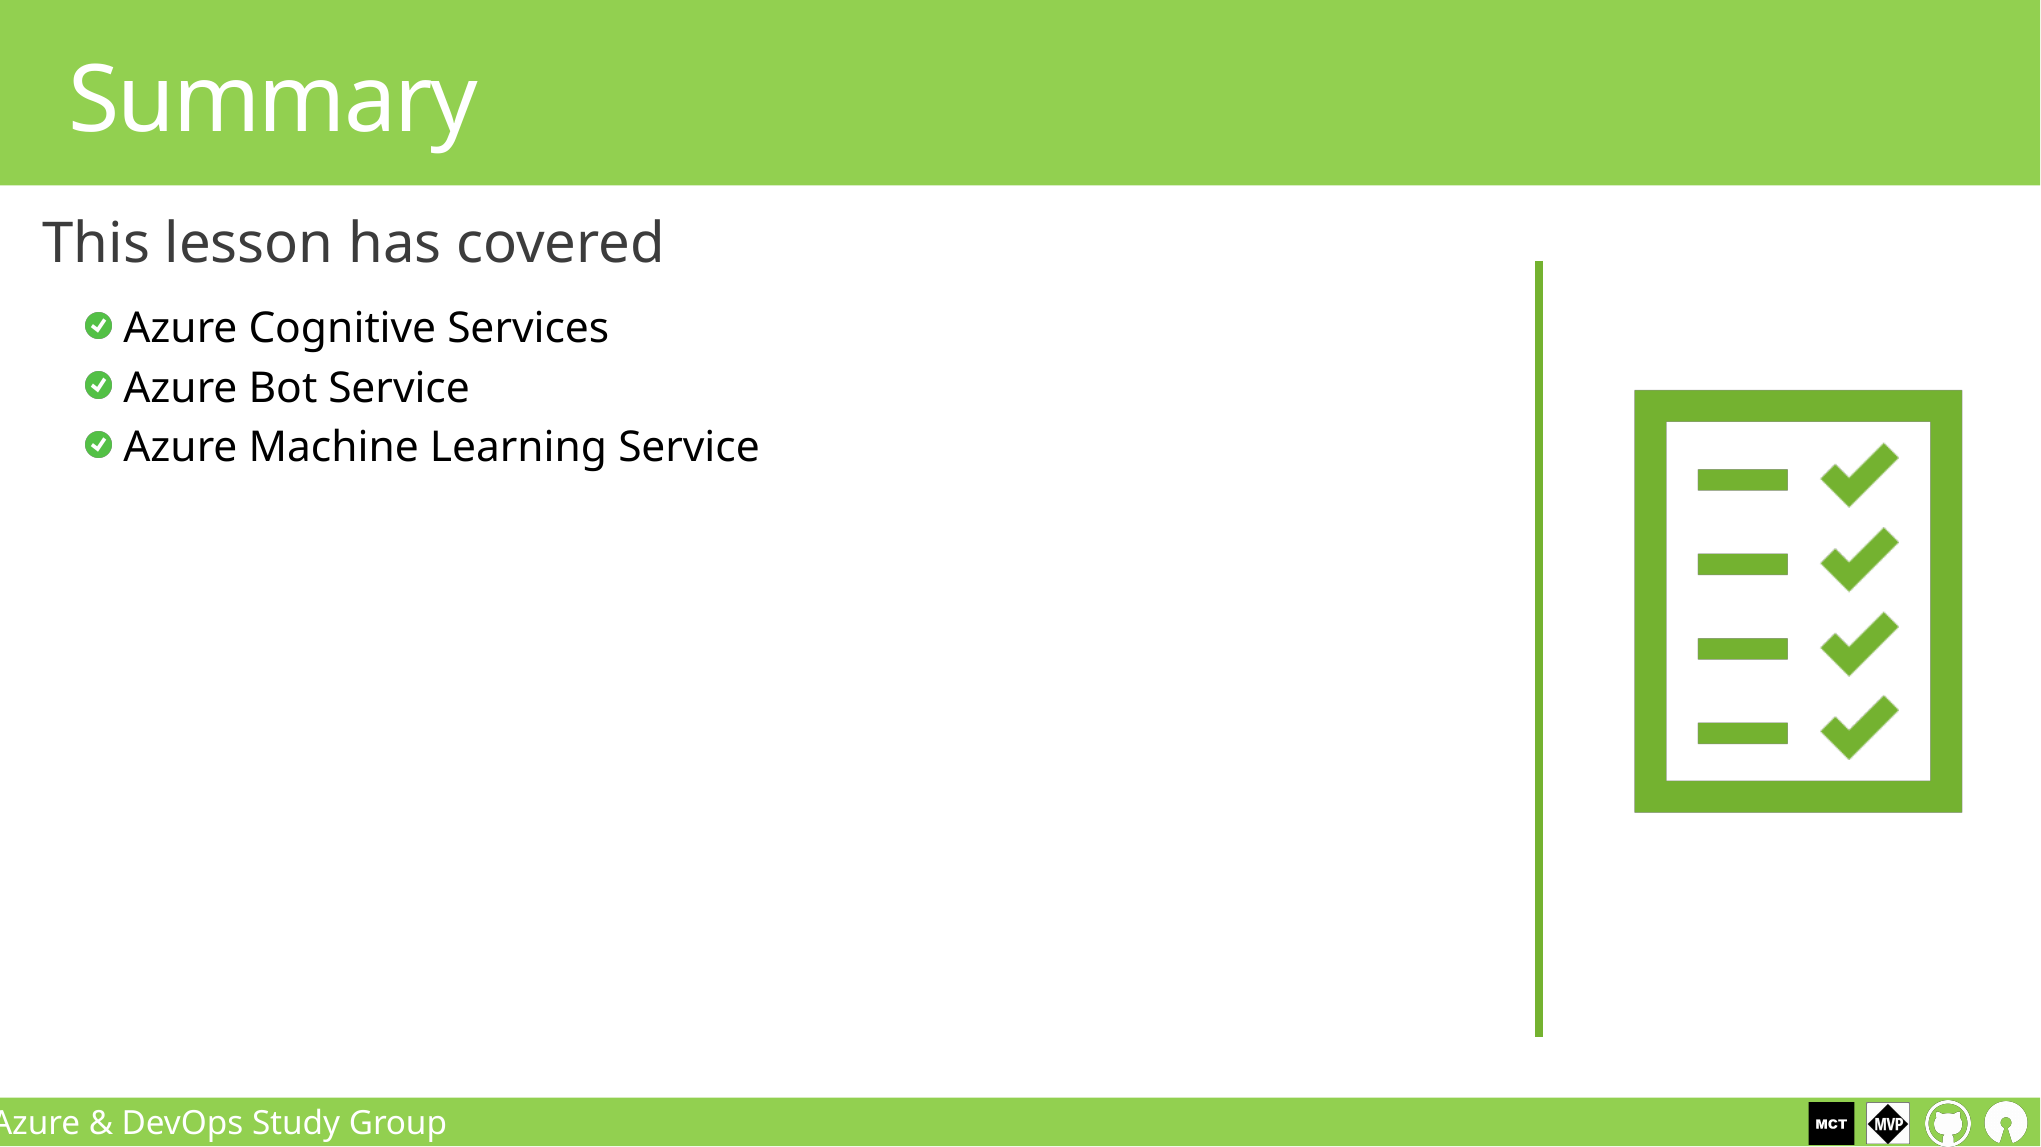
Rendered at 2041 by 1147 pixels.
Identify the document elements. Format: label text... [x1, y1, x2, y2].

picture [1925, 1100, 1971, 1147]
picture [1544, 347, 2041, 855]
picture [1866, 1102, 1910, 1144]
picture [1982, 1098, 2030, 1146]
text_box Azure Cognitive Services Azure Bot Service Azure Machine Learning Service [70, 292, 1495, 1112]
picture [85, 431, 112, 458]
picture [85, 312, 112, 339]
picture [85, 371, 112, 399]
text_box This lesson has covered [27, 199, 680, 282]
title Summary [45, 35, 1996, 186]
